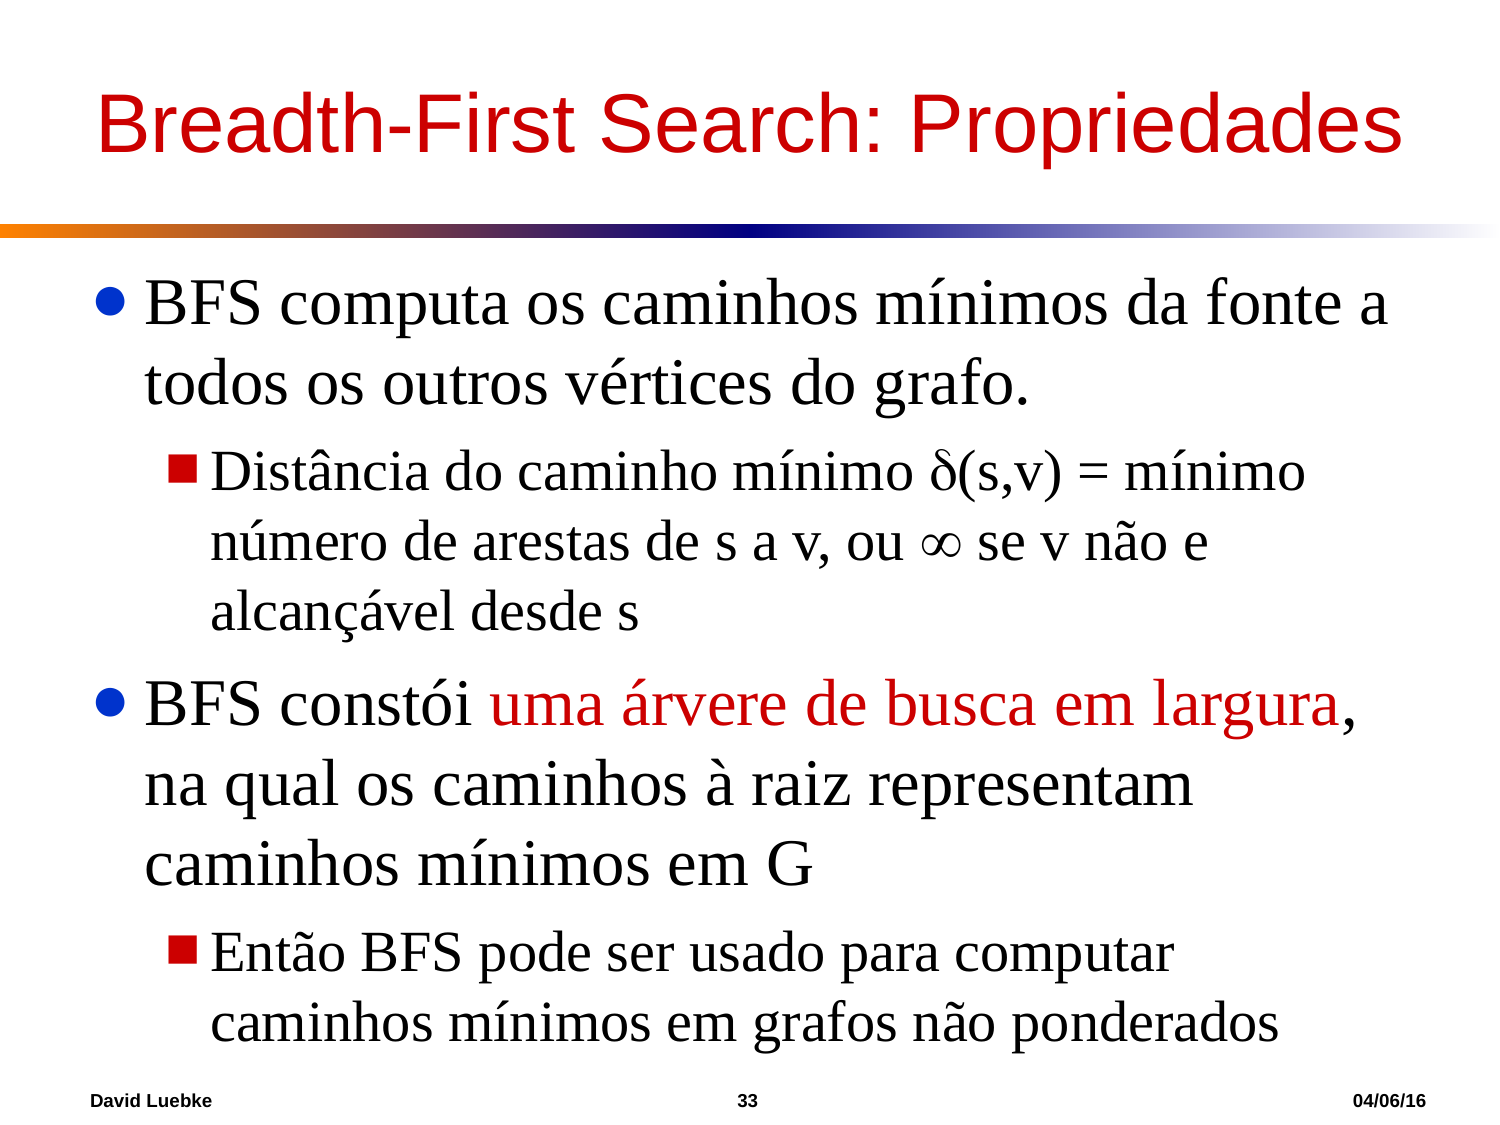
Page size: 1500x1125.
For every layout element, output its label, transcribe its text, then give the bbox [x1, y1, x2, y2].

text_box BFS computa os caminhos mínimos da fonte a todos os outros vértices do grafo. Distância do caminho mínimo (s,v) = mínimo número de arestas de s a v, ou  se v não e alcançável desde s BFS constói uma árvere de busca em largura, na qual os caminhos à raiz representam caminhos mínimos em G Então BFS pode ser usado para computar caminhos mínimos em grafos não ponderados [74, 249, 1425, 963]
text_box David Luebke 33 04/06/16 [74, 1074, 1425, 1125]
text_box Breadth-First Search: Propriedades [74, 37, 1425, 200]
